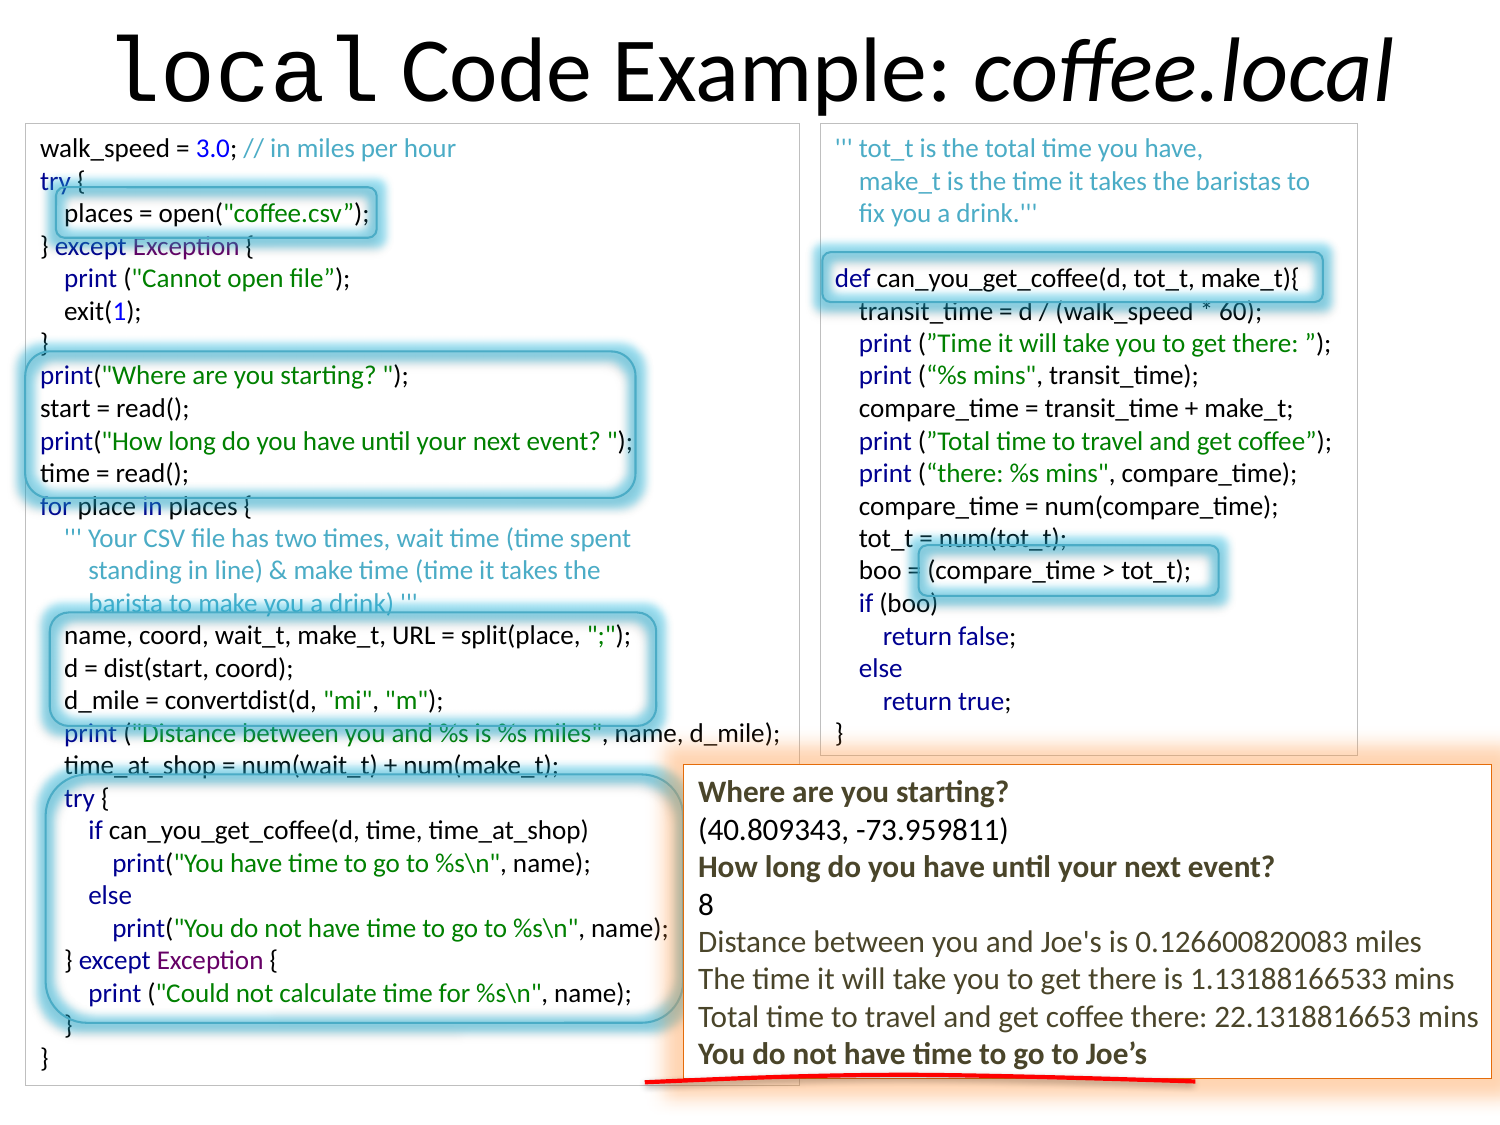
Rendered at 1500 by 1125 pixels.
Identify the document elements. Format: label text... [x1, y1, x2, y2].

text_box [55, 186, 378, 239]
text_box [644, 1072, 1196, 1085]
text_box Where are you starting? (40.809343, -73.959811) How long do you have until your next event? 8 Distance between you and Joe's is 0.126600820083 miles The time it will take you to get there is 1.13188166533 mins Total time to travel and get coffee there: 22.1318816653 mins You do not have time to go to Joe’s [683, 764, 1492, 1079]
text_box ''' tot_t is the total time you have, make_t is the time it takes the baristas to fix you a drink.''' def can_you_get_coffee(d, tot_t, make_t){ transit_time = d / (walk_speed * 60); print (”Time it will take you to get there: ”); print (“%s mins", transit_time); compare_time = transit_time + make_t; print (”Total time to travel and get coffee”); print (“there: %s mins", compare_time); compare_time = num(compare_time); tot_t = num(tot_t); boo = (compare_time > tot_t); if (boo) return false; else return true; } [820, 123, 1358, 733]
text_box [821, 251, 1324, 303]
list walk_speed = 3.0; // in miles per hour try { places = open("coffee.csv”); } except Exception { print ("Cannot open file”); exit(1); } print("Where are you starting? "); start = read(); print("How long do you have until your next event? "); time = read(); for place in places { ''' Your CSV file has two times, wait time (time spent standing in line) & make time (time it takes the barista to make you a drink) ''' name, coord, wait_t, make_t, URL = split(place, ";"); d = dist(start, coord); d_mile = convertdist(d, "mi", "m"); print ("Distance between you and %s is %s miles", name, d_mile); time_at_shop = num(wait_t) + num(make_t); try { if can_you_get_coffee(d, time, time_at_shop) print("You have time to go to %s\n", name); else print("You do not have time to go to %s\n", name); } except Exception { print ("Could not calculate time for %s\n", name); } } [25, 123, 800, 1086]
text_box [24, 350, 637, 499]
text_box [917, 544, 1220, 597]
text_box [44, 773, 652, 1024]
text_box [49, 611, 657, 727]
title local Code Example: coffee.local [75, 0, 1425, 131]
